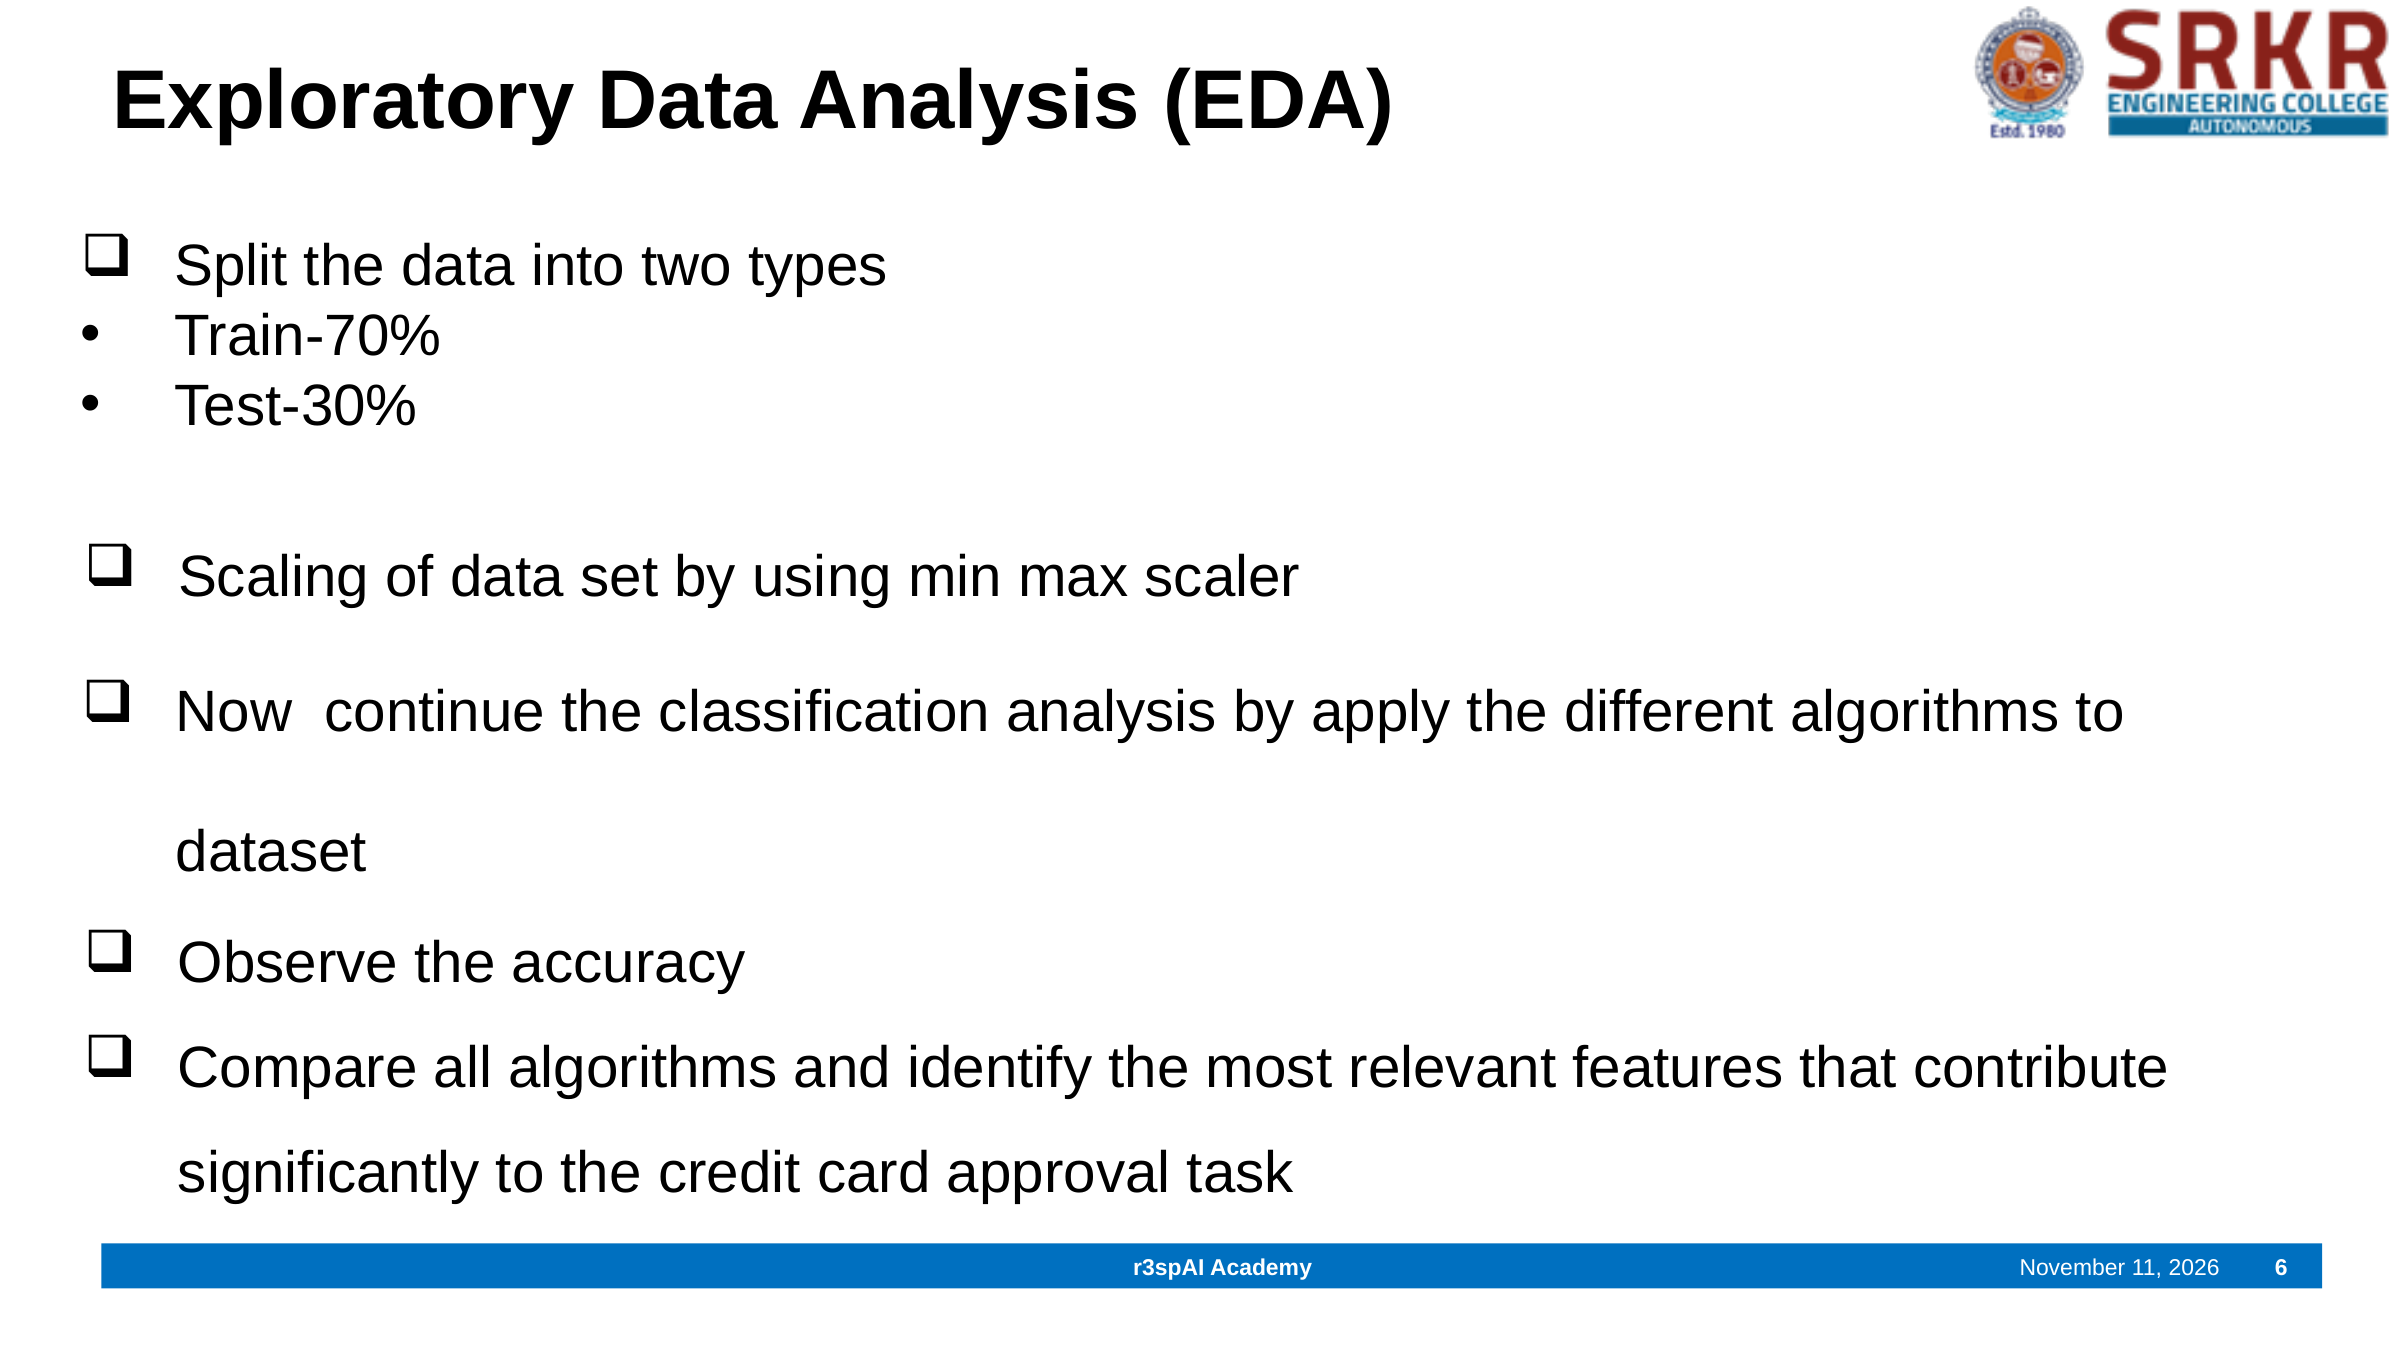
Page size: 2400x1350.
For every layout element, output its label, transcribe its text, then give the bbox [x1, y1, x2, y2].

text_box Exploratory Data Analysis (EDA) [112, 60, 2288, 294]
text_box Now continue the classification analysis by apply the different algorithms to dataset [67, 596, 2172, 891]
text_box Observe the accuracy Compare all algorithms and identify the most relevant features that contribute significantly to the credit card approval task [69, 776, 2400, 1211]
text_box Scaling of data set by using min max scaler [69, 460, 1654, 596]
picture [1920, 5, 2400, 141]
text_box Split the data into two types Train-70% Test-30% [66, 150, 1311, 445]
